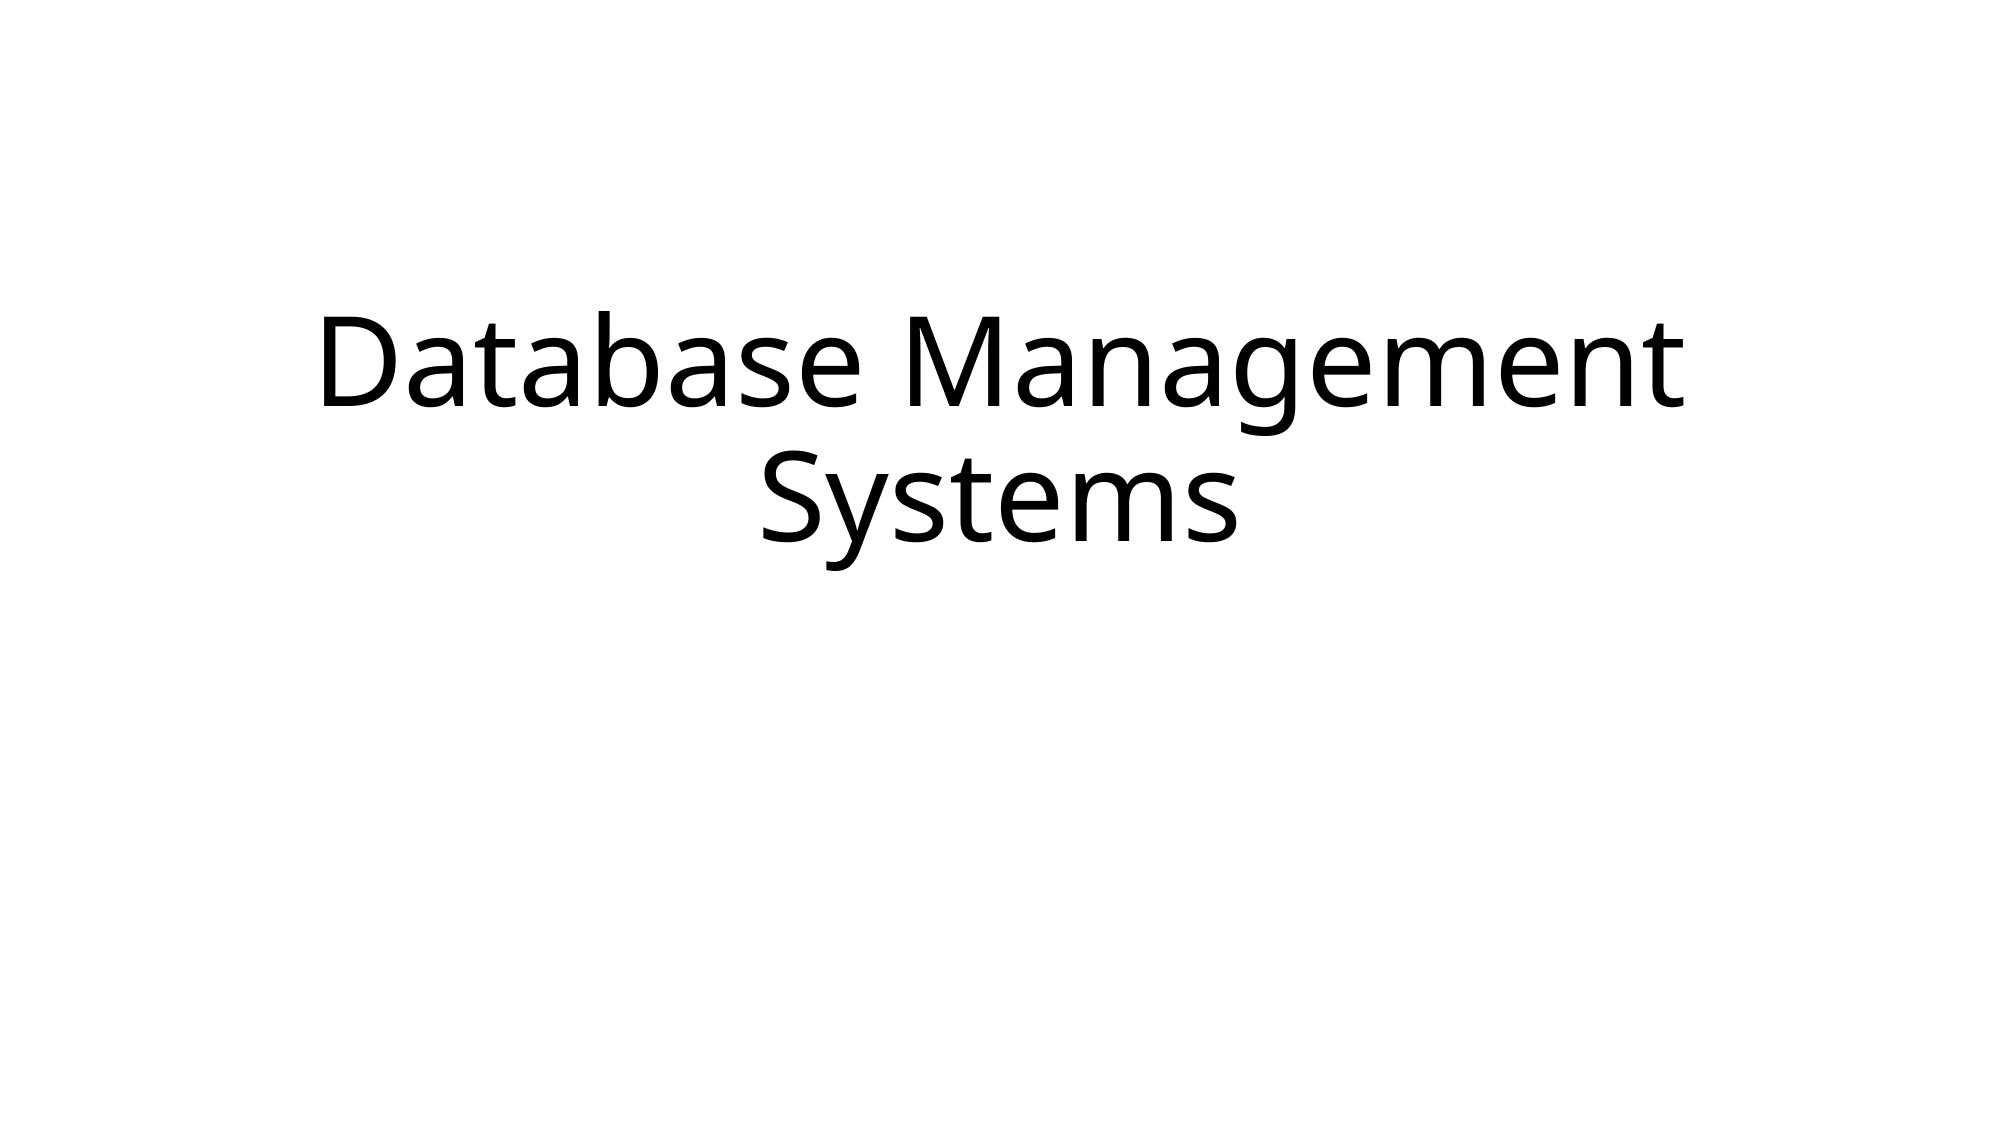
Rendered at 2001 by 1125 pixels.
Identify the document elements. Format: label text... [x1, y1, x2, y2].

title Database Management Systems [249, 184, 1750, 576]
